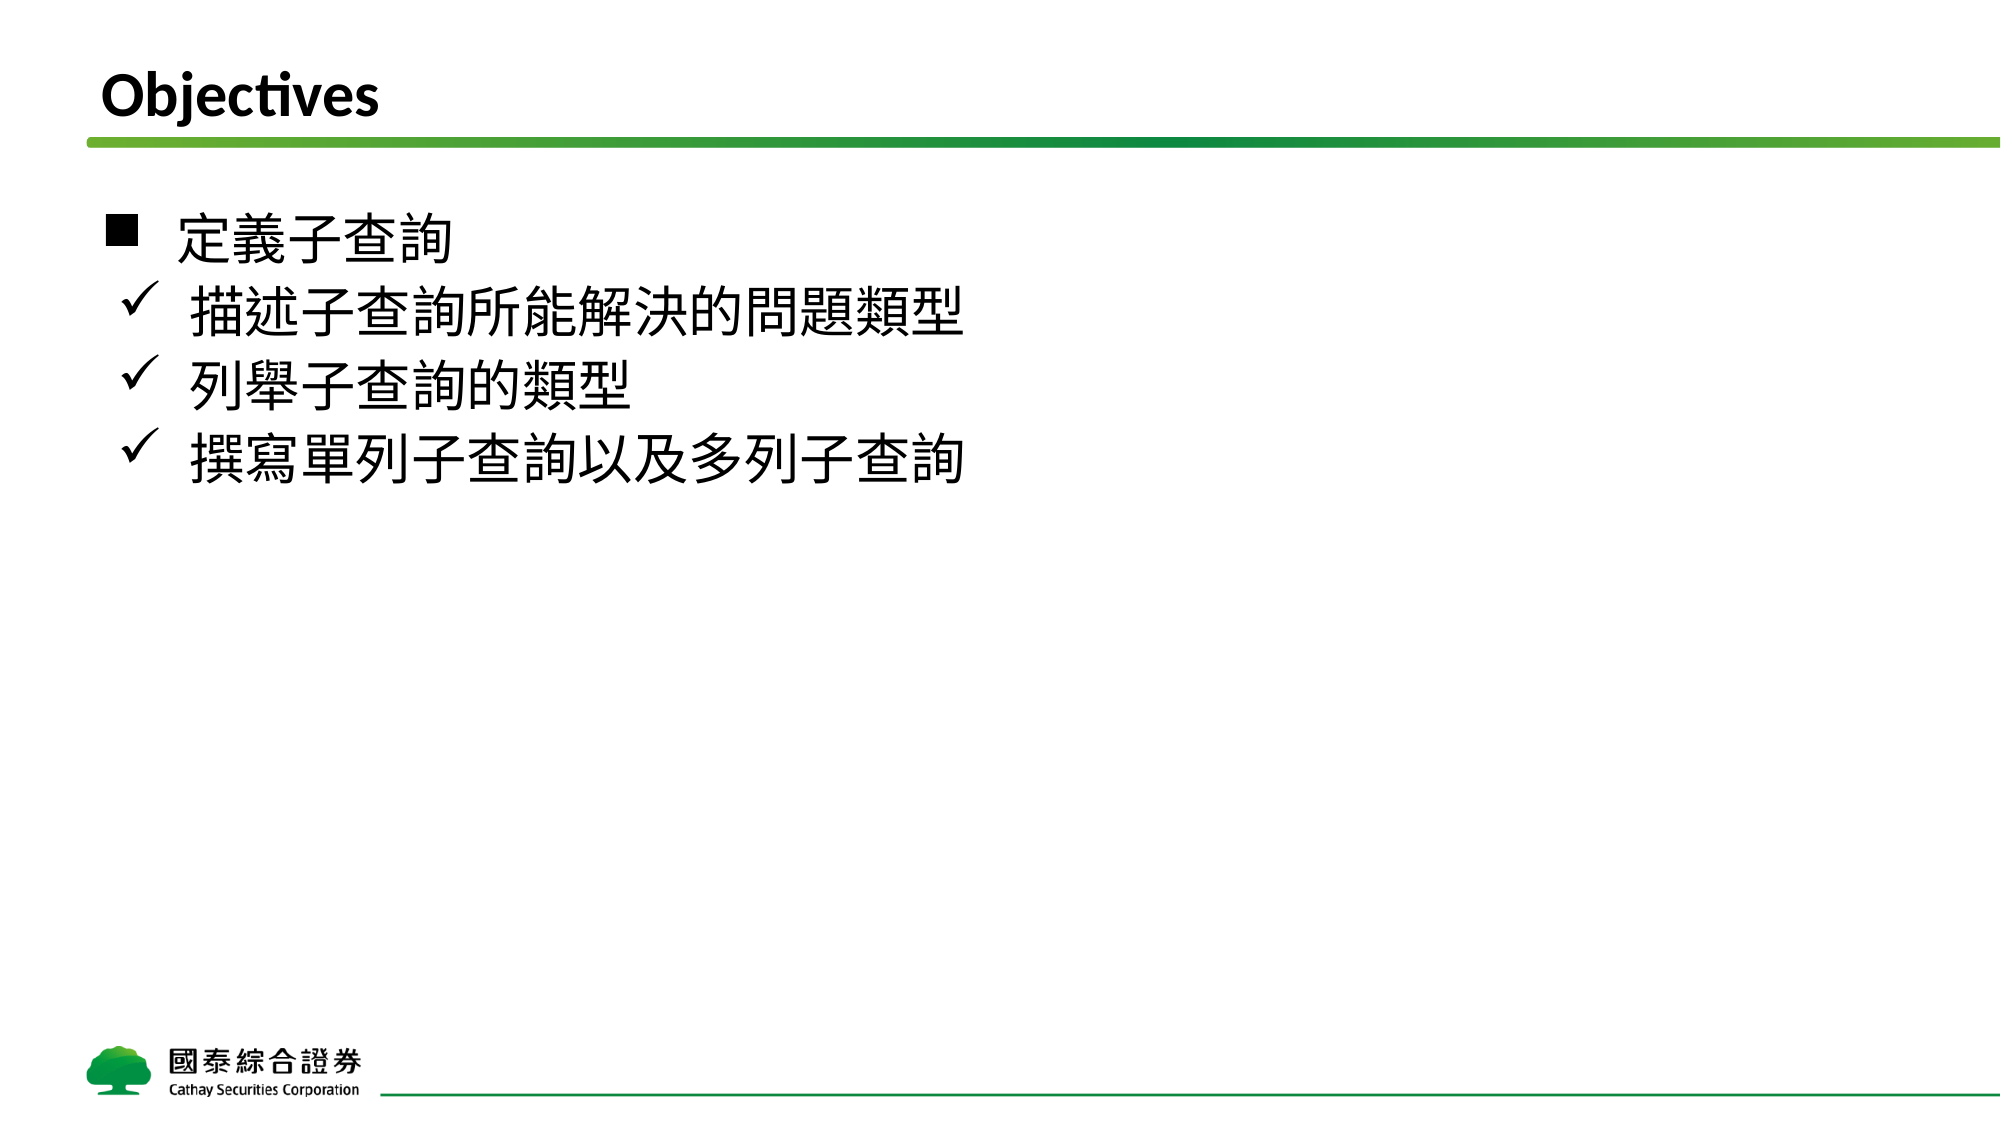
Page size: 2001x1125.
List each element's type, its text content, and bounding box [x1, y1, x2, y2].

picture [86, 1046, 2000, 1097]
picture [86, 137, 2001, 148]
list 定義子查詢 描述子查詢所能解決的問題類型 列舉子查詢的類型 撰寫單列子查詢以及多列子查詢 [86, 200, 1913, 972]
title Objectives [86, 45, 1913, 138]
